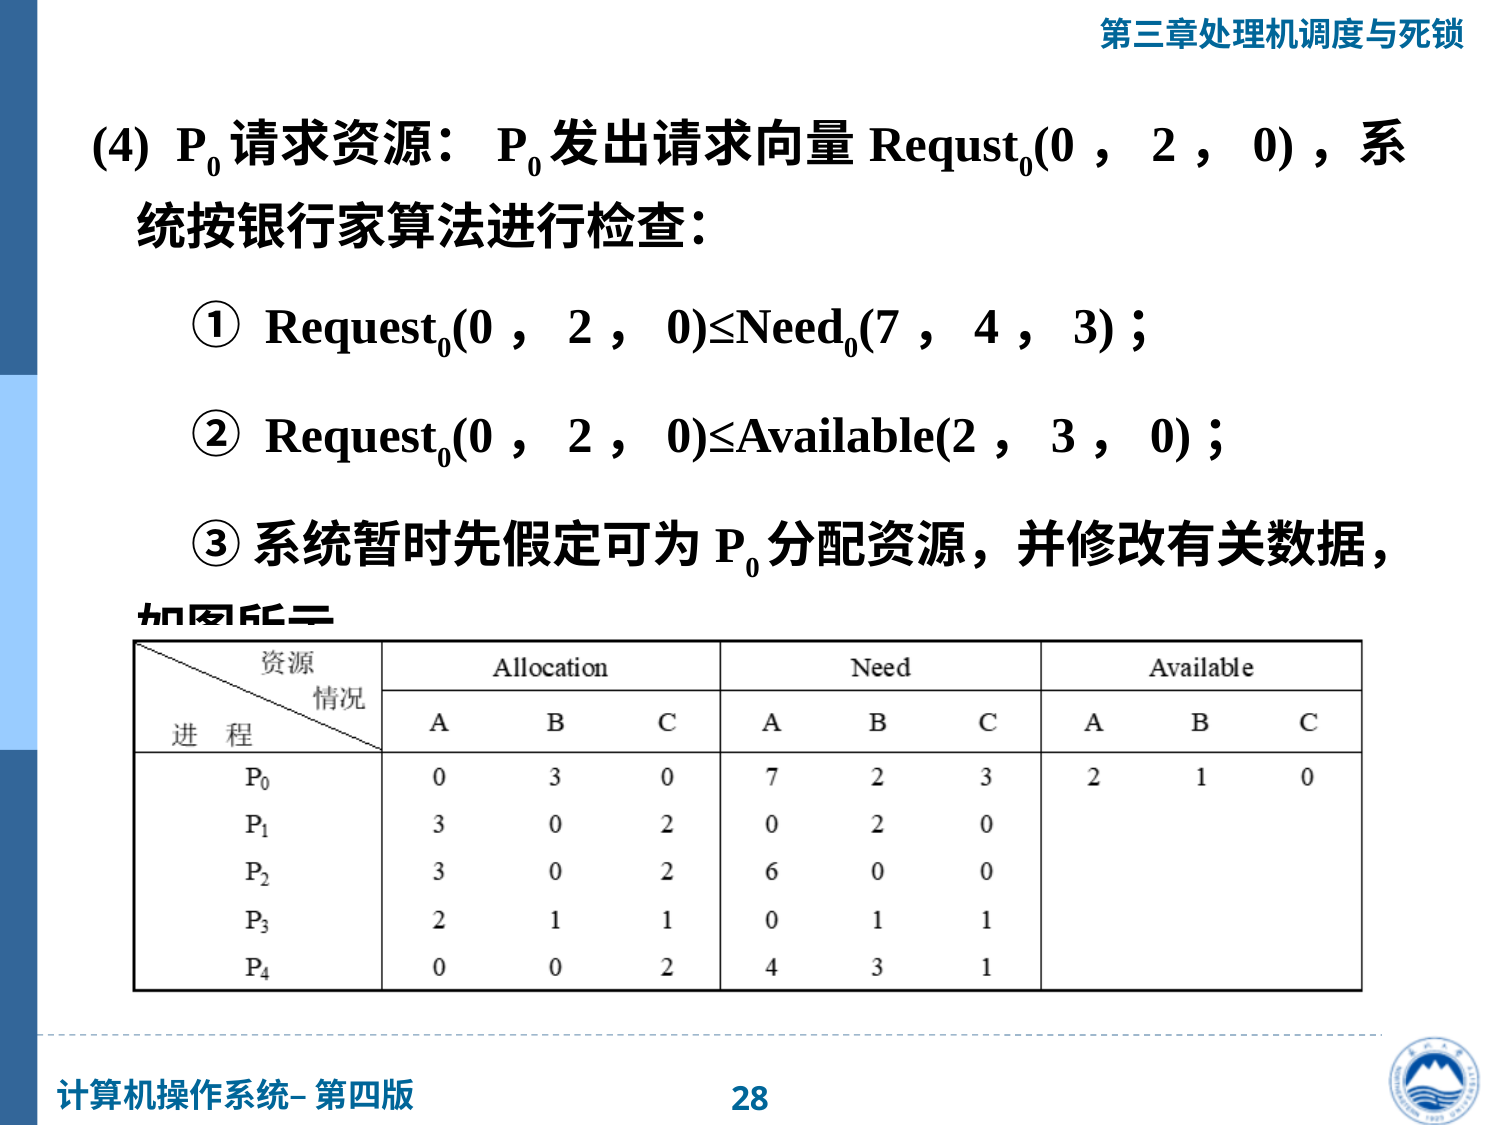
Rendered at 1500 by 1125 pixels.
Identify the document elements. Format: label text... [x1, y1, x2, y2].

picture [120, 625, 1379, 1004]
picture [1382, 1033, 1482, 1125]
list (4) P0请求资源：P0发出请求向量Requst0(0，2，0)，系统按银行家算法进行检查： ① Request0(0，2，0)≤Need0(7，4，3)； ② Request0(0，2，0)≤Available(2，3，0)； ③ 系统暂时先假定可为P0分配资源，并修改有关数据，如图所示。 [76, 90, 1424, 1000]
